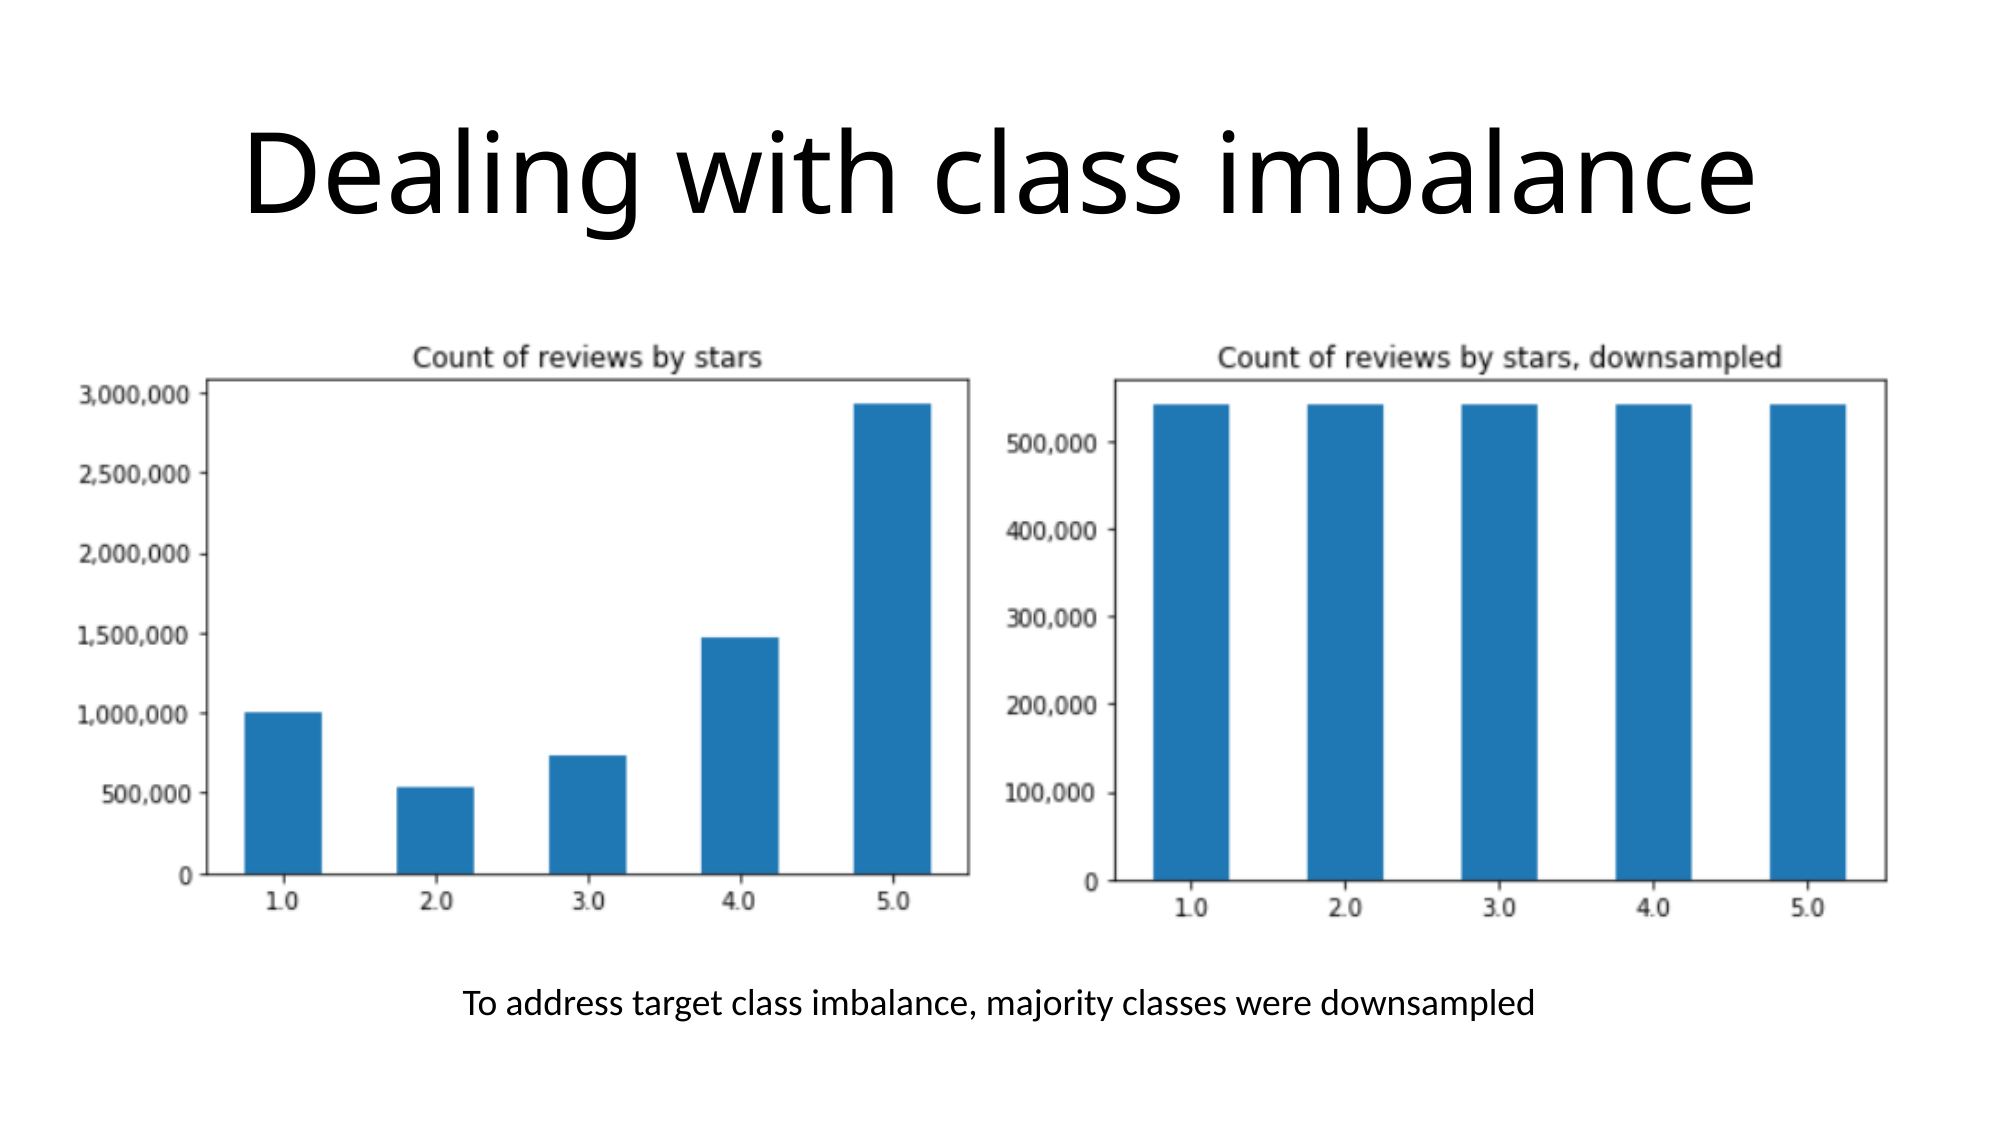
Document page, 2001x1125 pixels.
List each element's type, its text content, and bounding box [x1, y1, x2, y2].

picture [67, 340, 1901, 937]
title Dealing with class imbalance [139, 49, 1863, 246]
text_box To address target class imbalance, majority classes were downsampled [447, 970, 1553, 1031]
